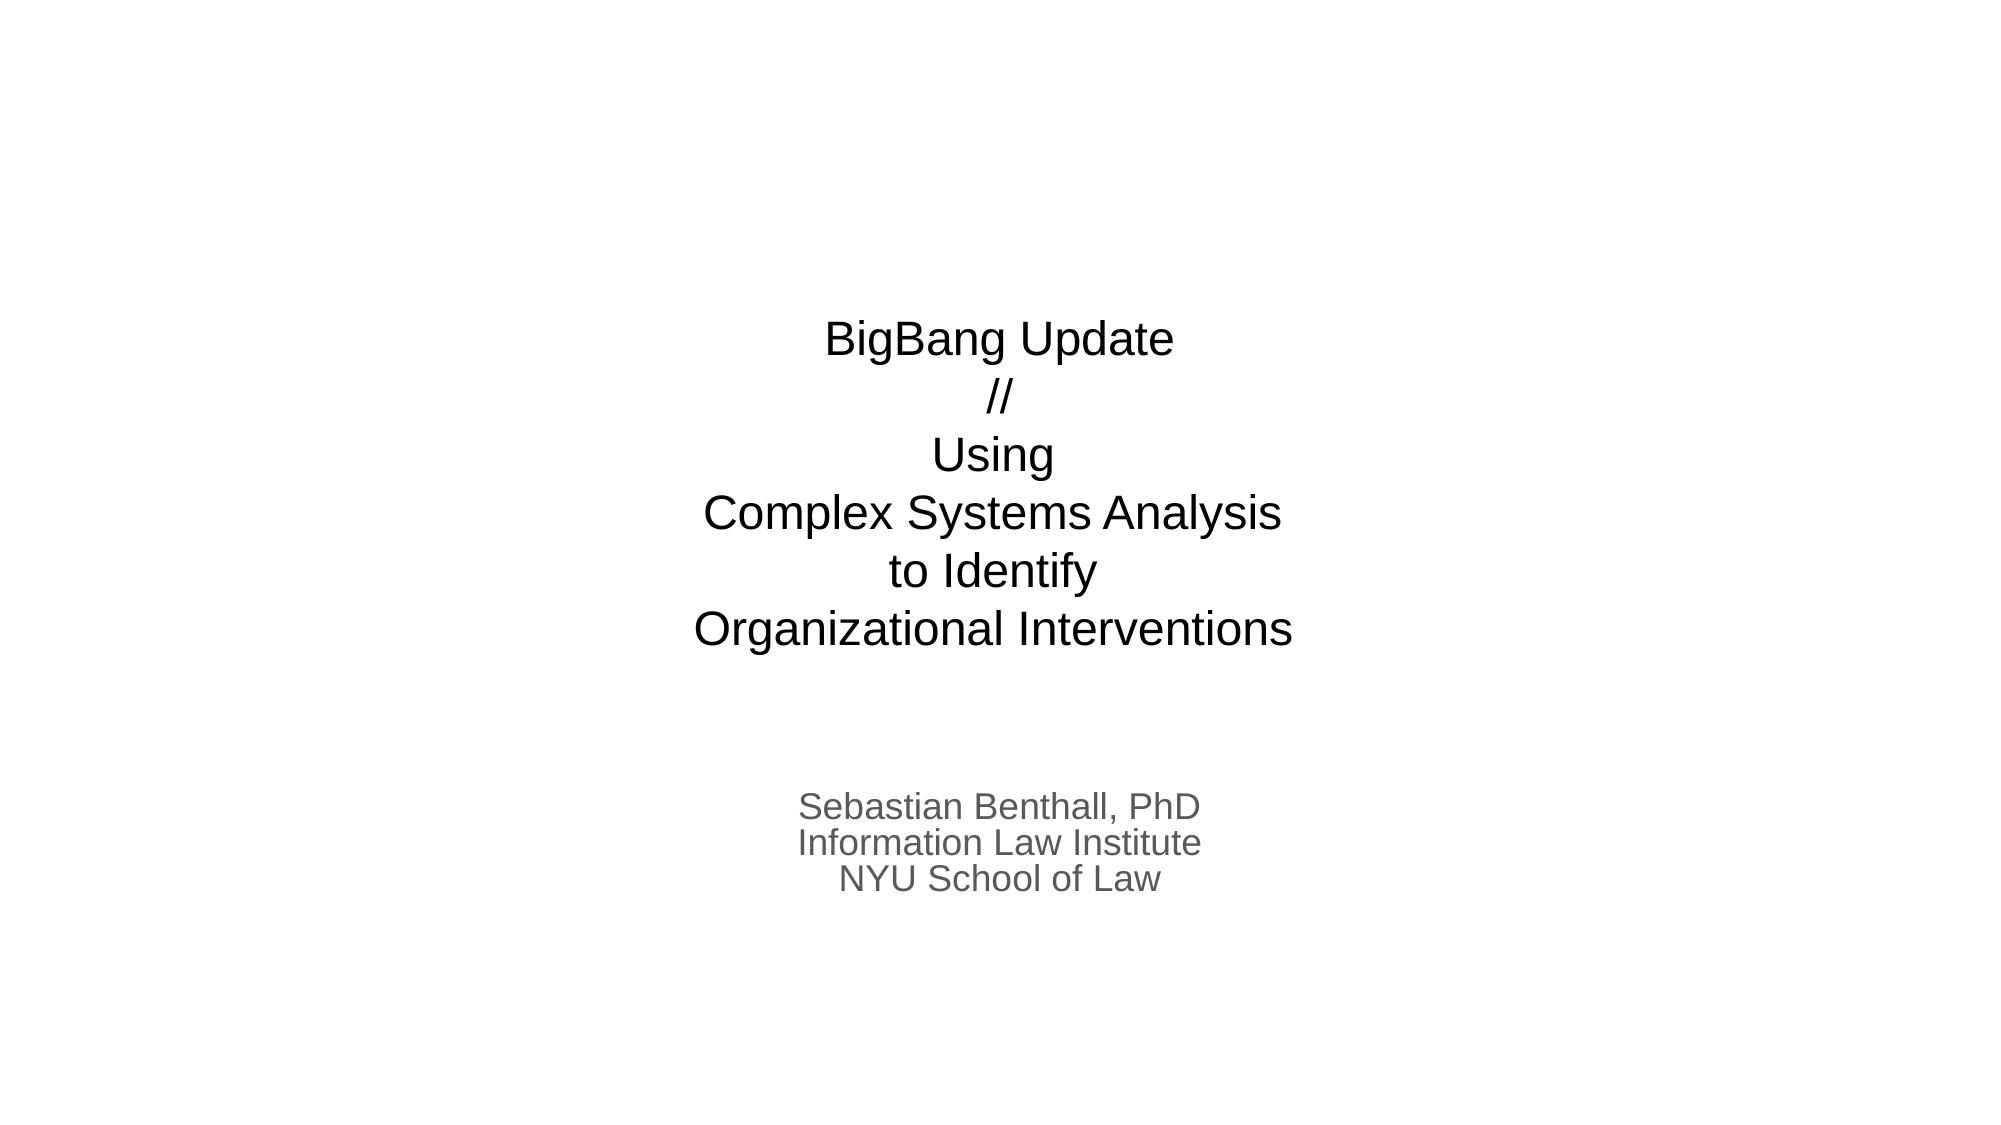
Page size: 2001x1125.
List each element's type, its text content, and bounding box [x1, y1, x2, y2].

subtitle Sebastian Benthall, PhD Information Law Institute NYU School of Law [68, 770, 1932, 945]
title BigBang Update // Using Complex Systems Analysis to Identify Organizational Interventions [68, 225, 1932, 675]
